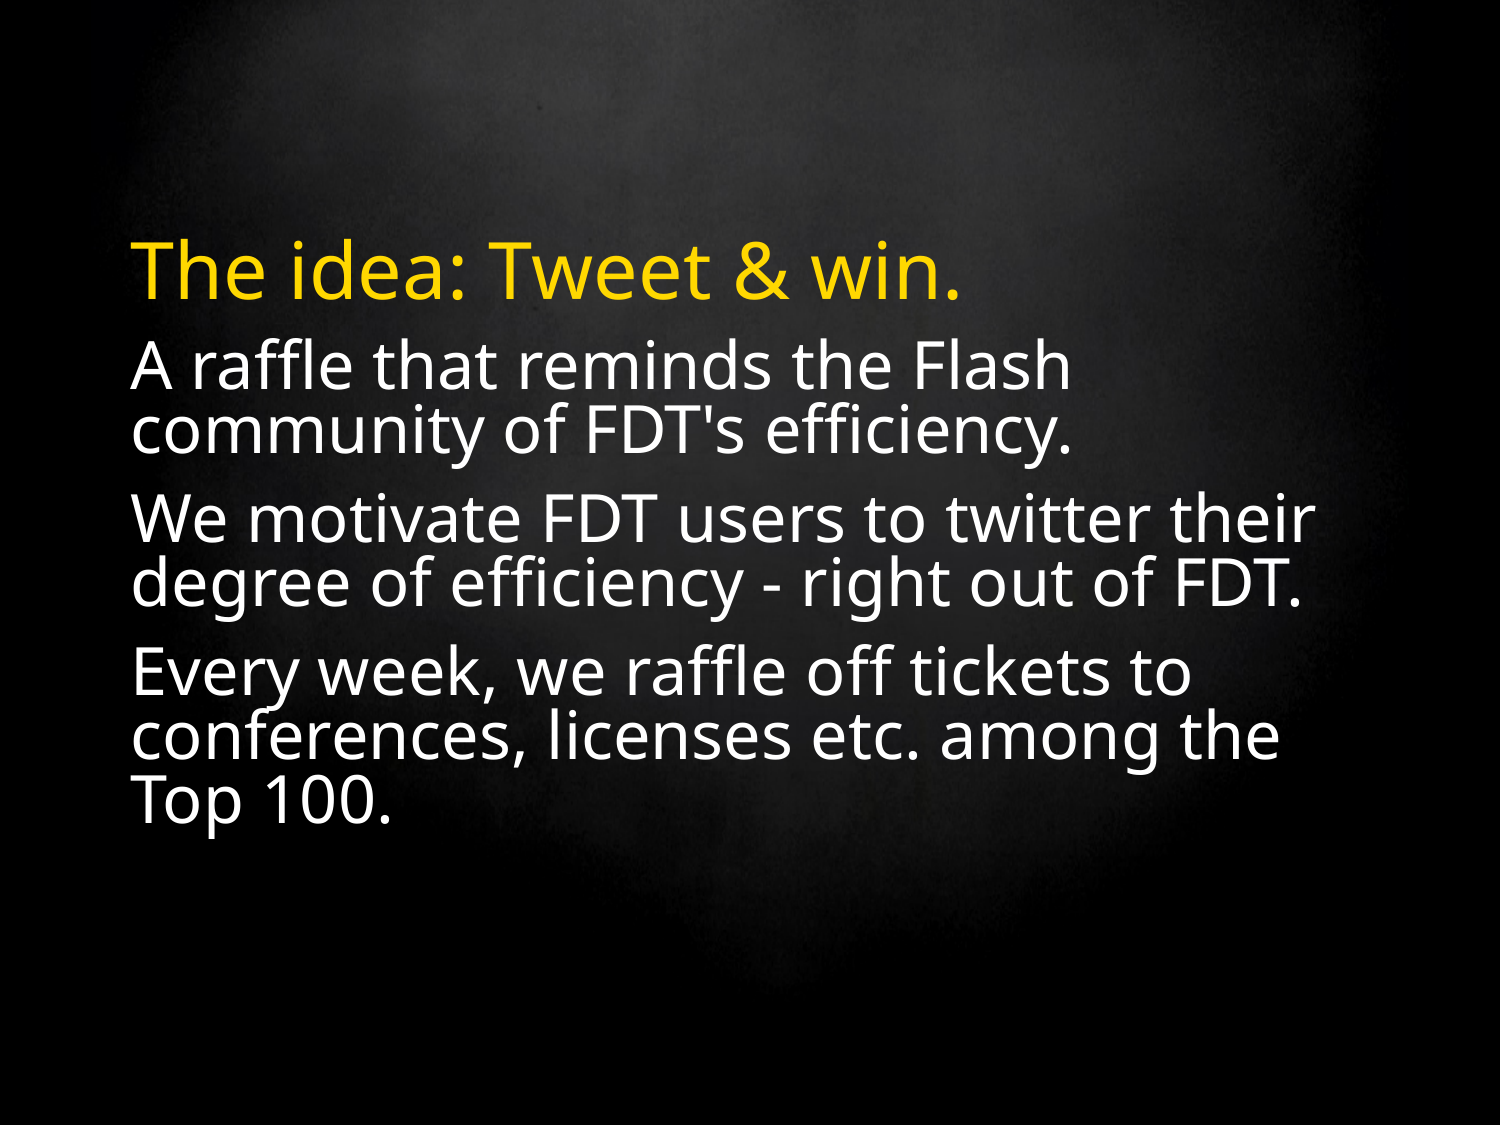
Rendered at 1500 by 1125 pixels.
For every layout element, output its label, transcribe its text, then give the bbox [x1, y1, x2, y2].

list A raffle that reminds the Flash community of FDT's efficiency. We motivate FDT users to twitter their degree of efficiency - right out of FDT. Every week, we raffle off tickets to conferences, licenses etc. among the Top 100. [115, 330, 1380, 1069]
picture [0, 0, 1500, 1125]
title The idea: Tweet & win. [115, 159, 1373, 324]
